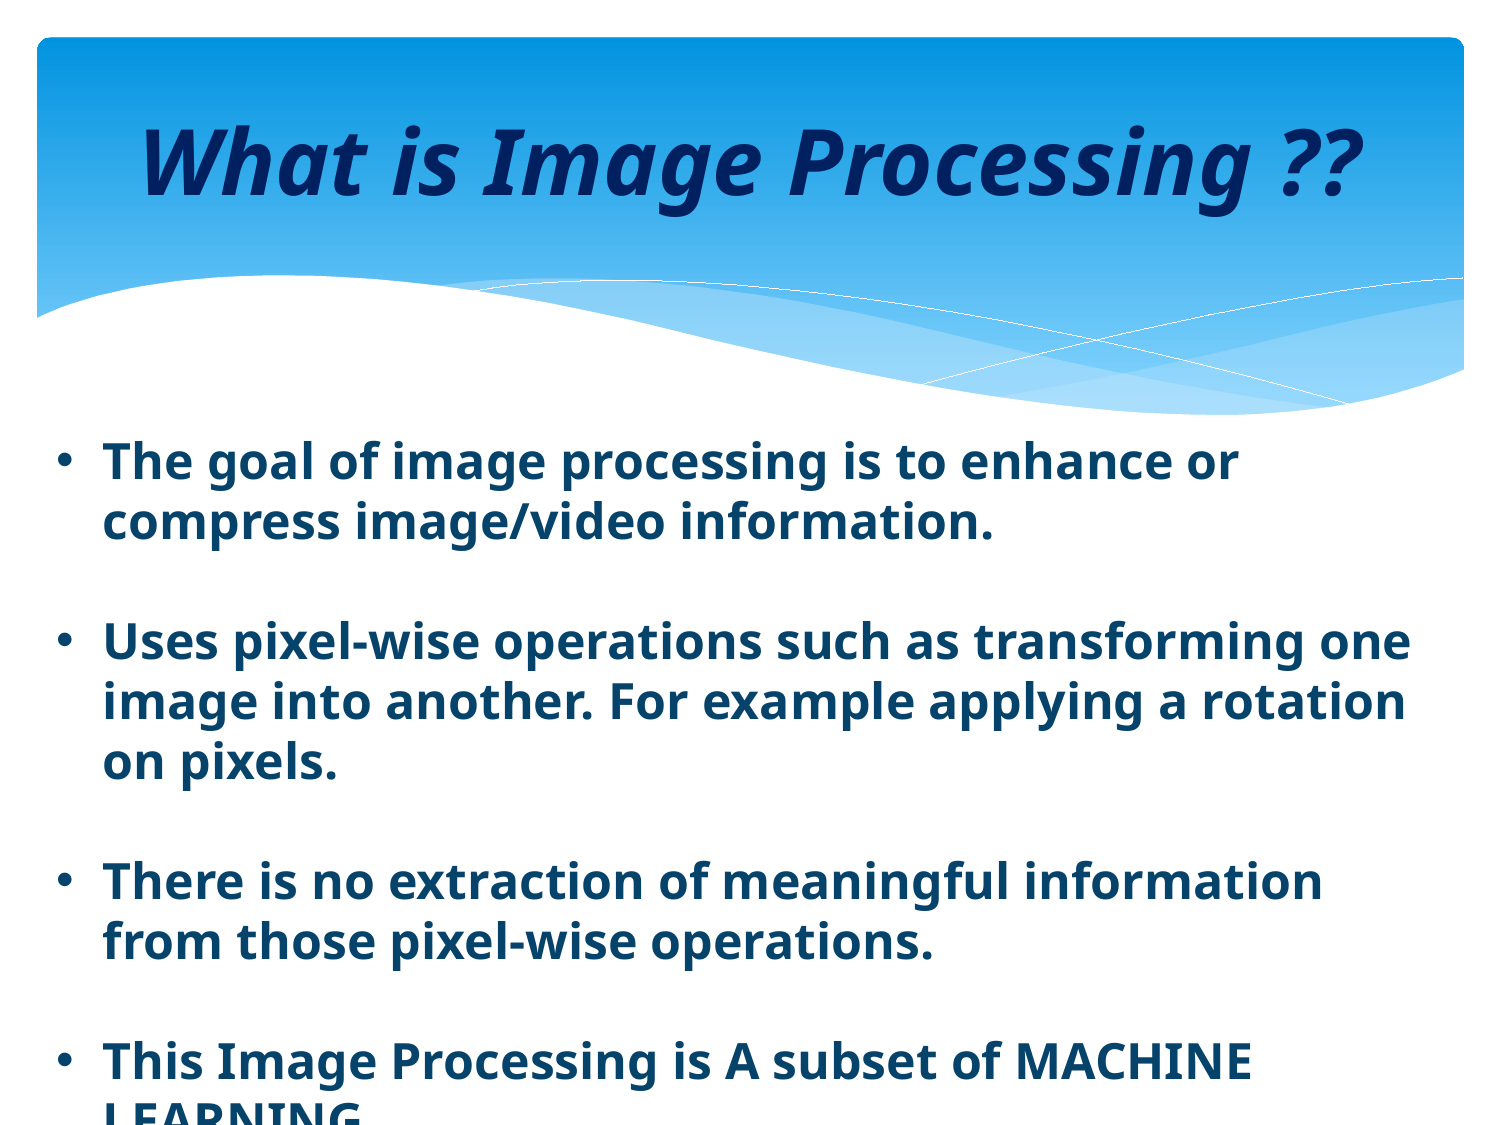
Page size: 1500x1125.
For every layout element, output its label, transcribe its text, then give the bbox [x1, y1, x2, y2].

text_box [41, 361, 1329, 422]
text_box The goal of image processing is to enhance or compress image/video information. Uses pixel-wise operations such as transforming one image into another. For example applying a rotation on pixels. There is no extraction of meaningful information from those pixel-wise operations. This Image Processing is A subset of MACHINE LEARNING. [41, 422, 1447, 1125]
title What is Image Processing ?? [75, 55, 1425, 261]
